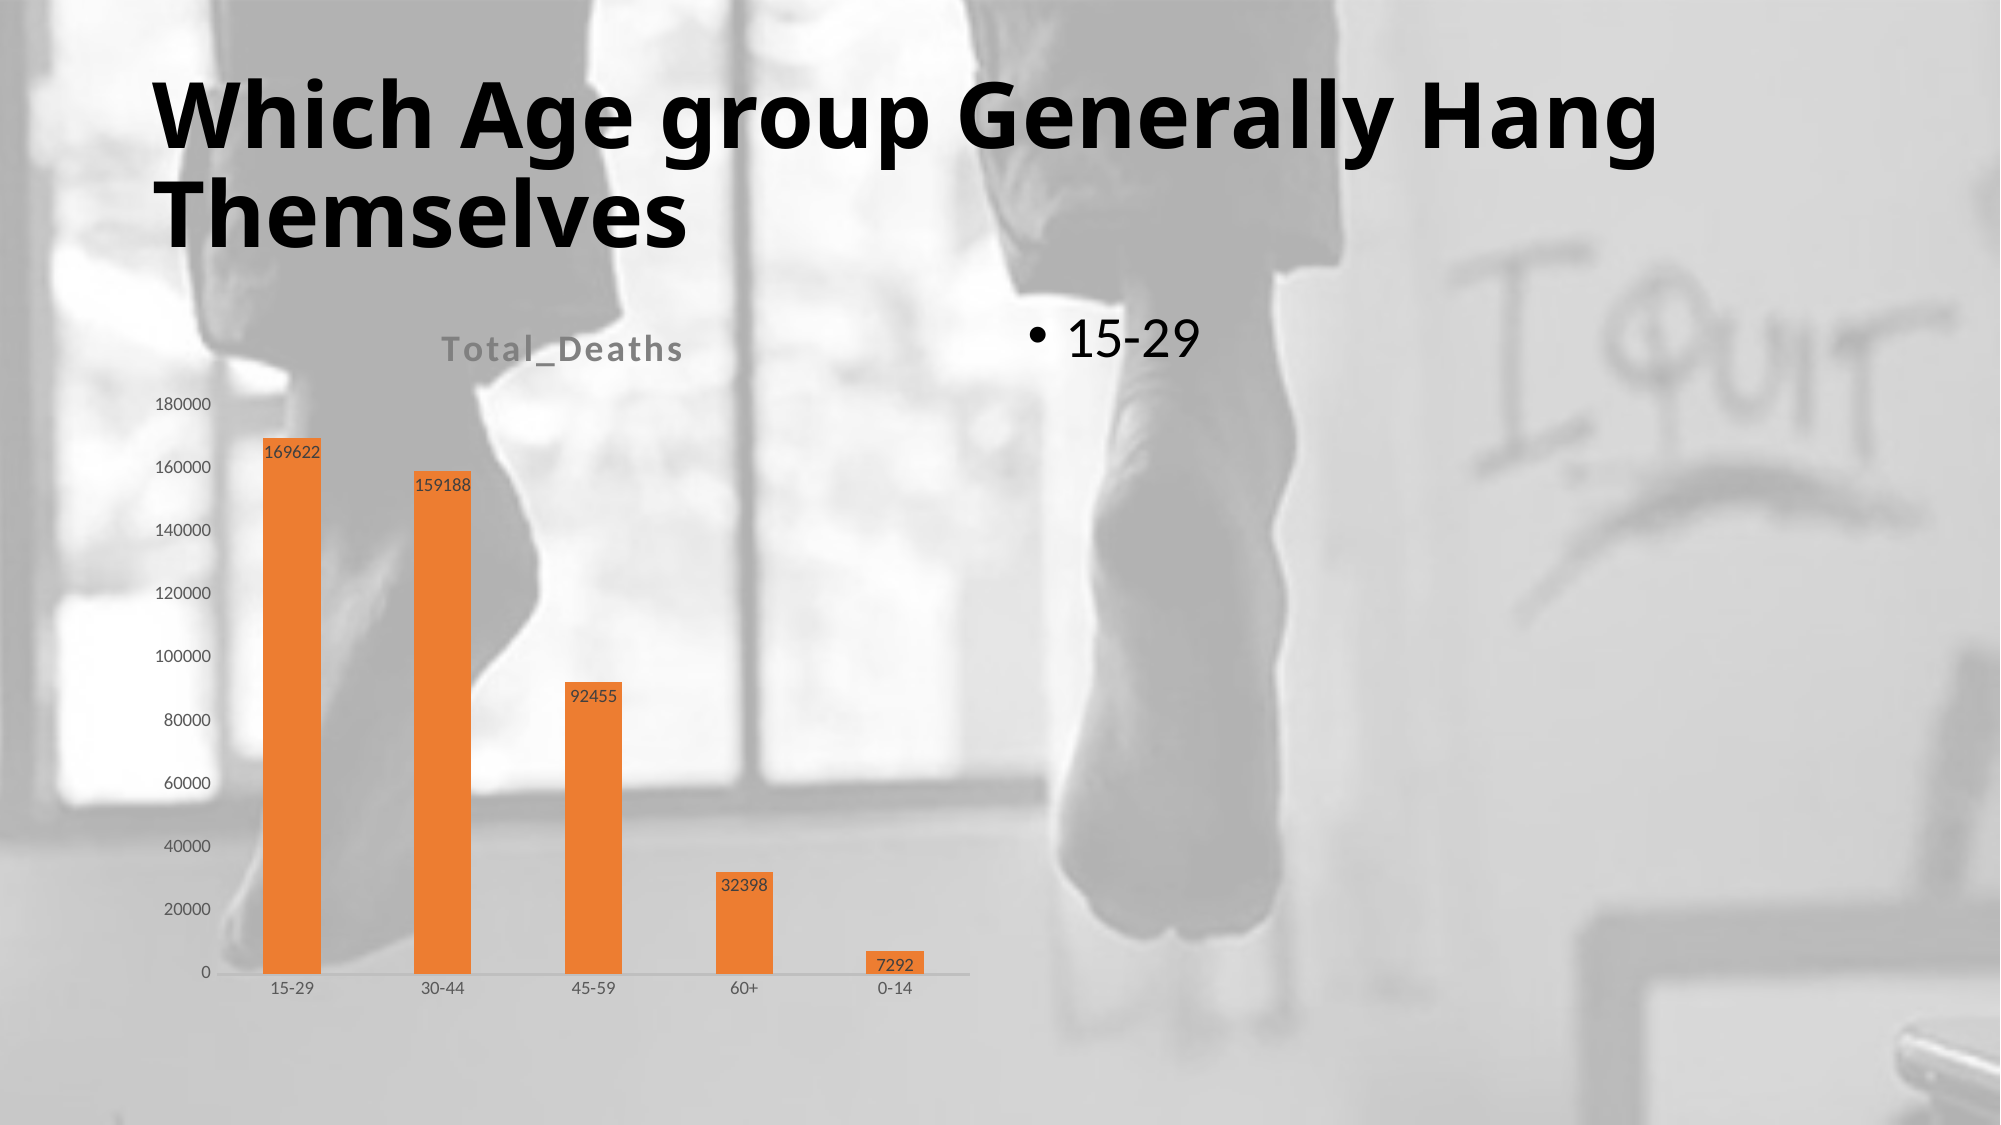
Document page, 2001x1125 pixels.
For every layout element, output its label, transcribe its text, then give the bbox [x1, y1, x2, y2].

chart [137, 299, 988, 1014]
title Which Age group Generally Hang Themselves [137, 59, 1863, 278]
list 15-29 [1012, 299, 1863, 1014]
